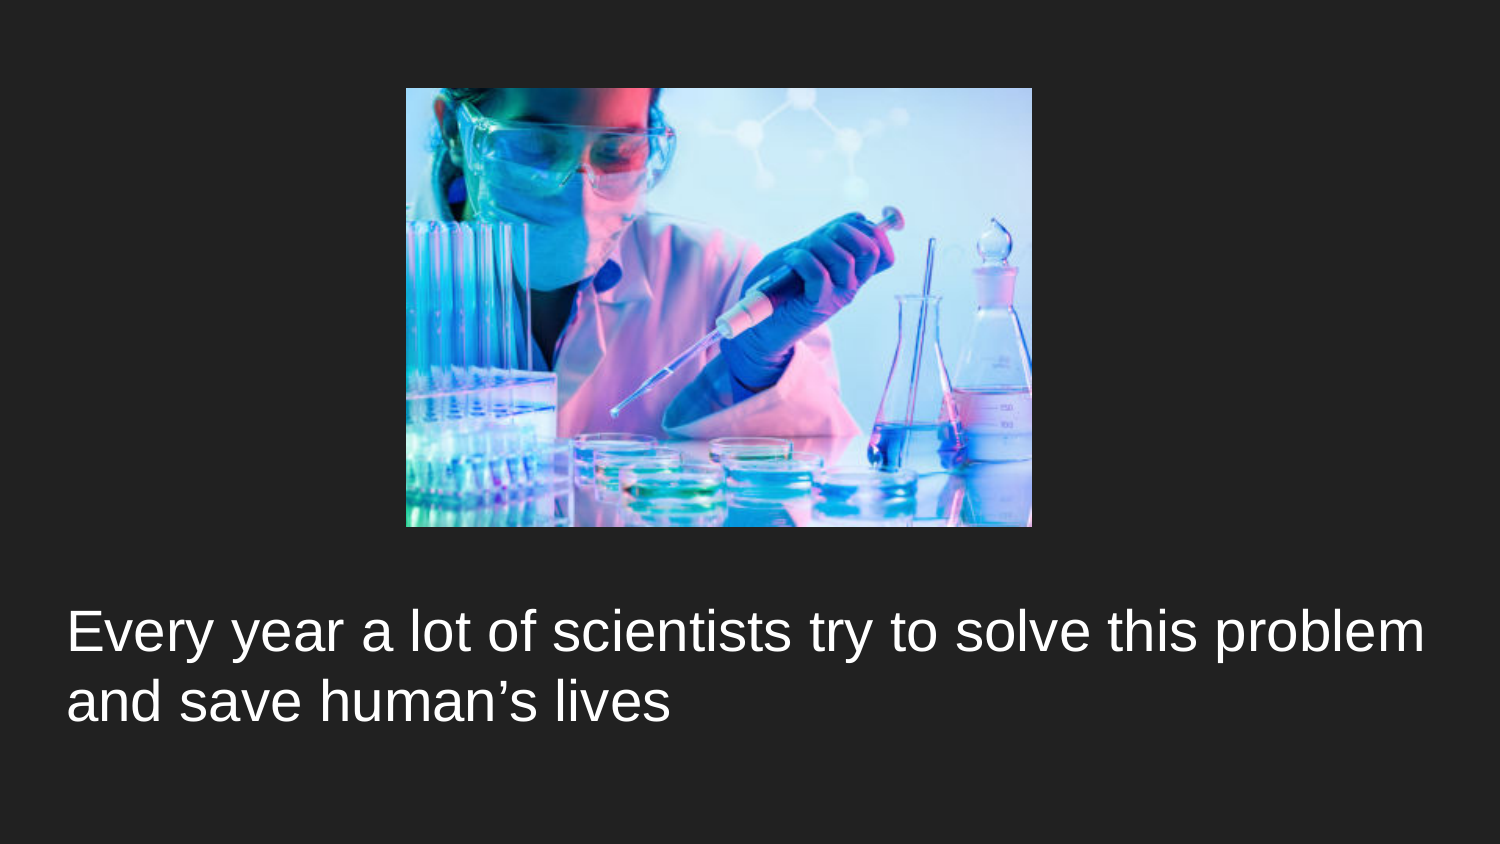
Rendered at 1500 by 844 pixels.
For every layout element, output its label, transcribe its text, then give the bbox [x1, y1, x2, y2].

picture [406, 88, 1032, 527]
title Every year a lot of scientists try to solve this problem and save human’s lives [51, 578, 1449, 673]
